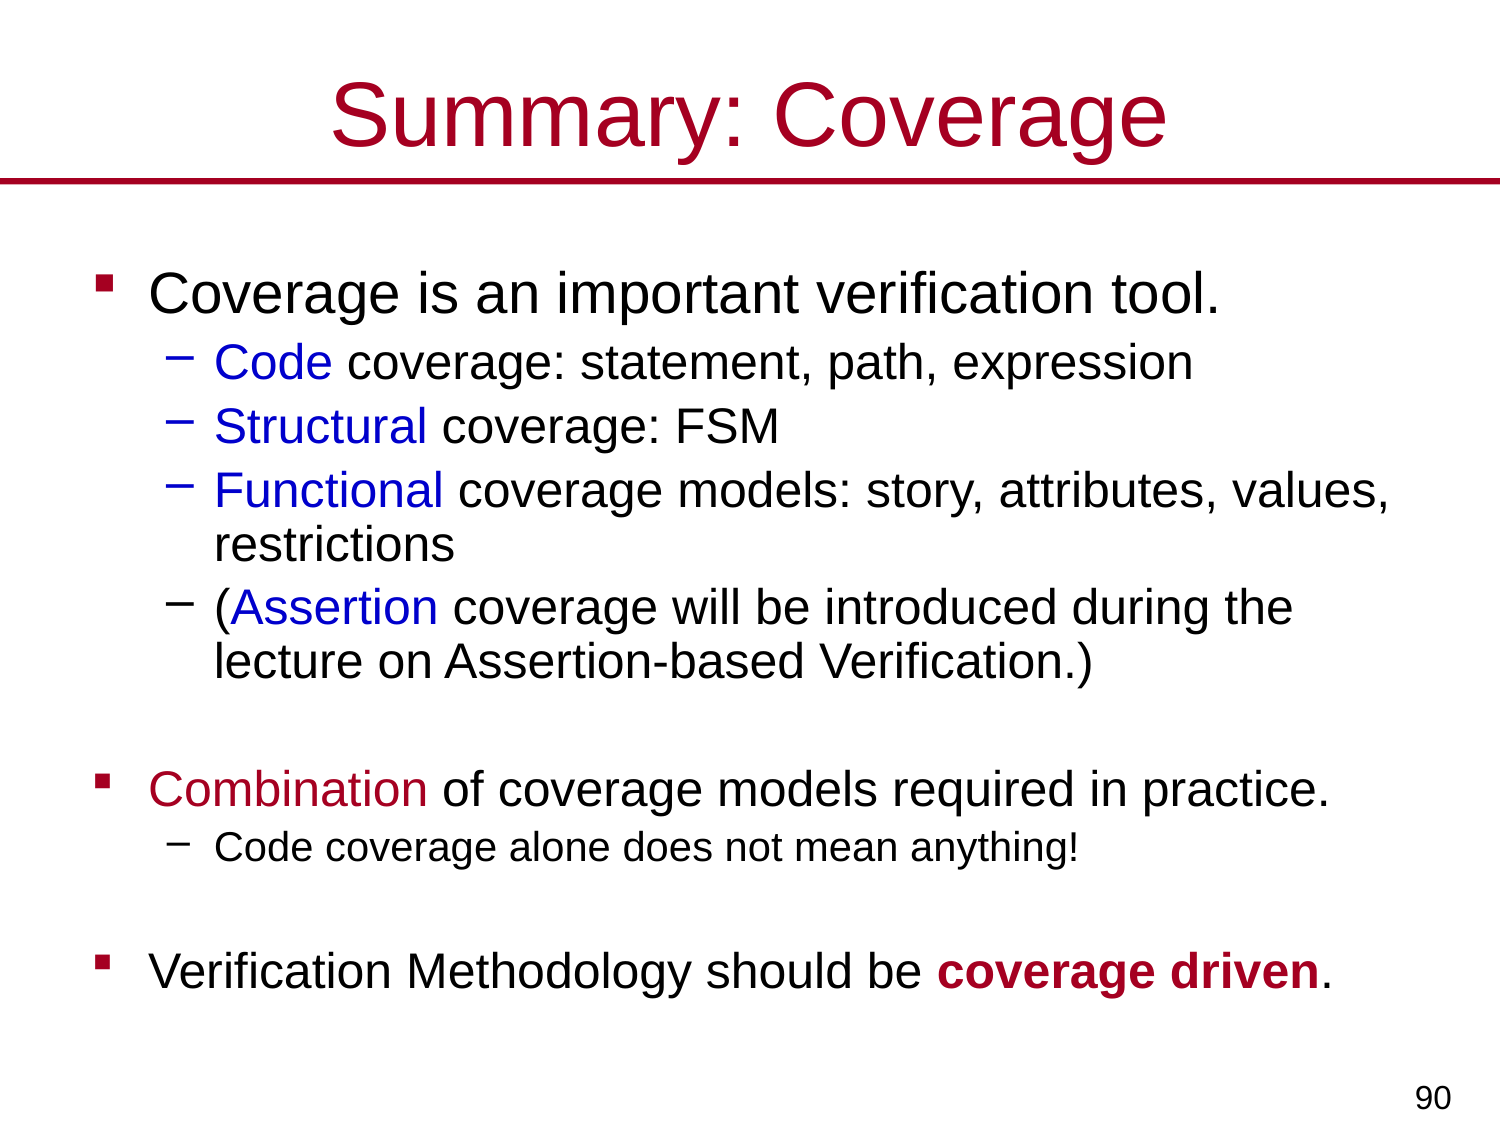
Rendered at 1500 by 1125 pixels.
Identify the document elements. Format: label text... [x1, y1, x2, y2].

list Coverage is an important verification tool. Code coverage: statement, path, expression Structural coverage: FSM Functional coverage models: story, attributes, values, restrictions (Assertion coverage will be introduced during the lecture on Assertion-based Verification.) Combination of coverage models required in practice. Code coverage alone does not mean anything! Verification Methodology should be coverage driven. [76, 255, 1428, 1026]
title Summary: Coverage [0, 44, 1500, 175]
